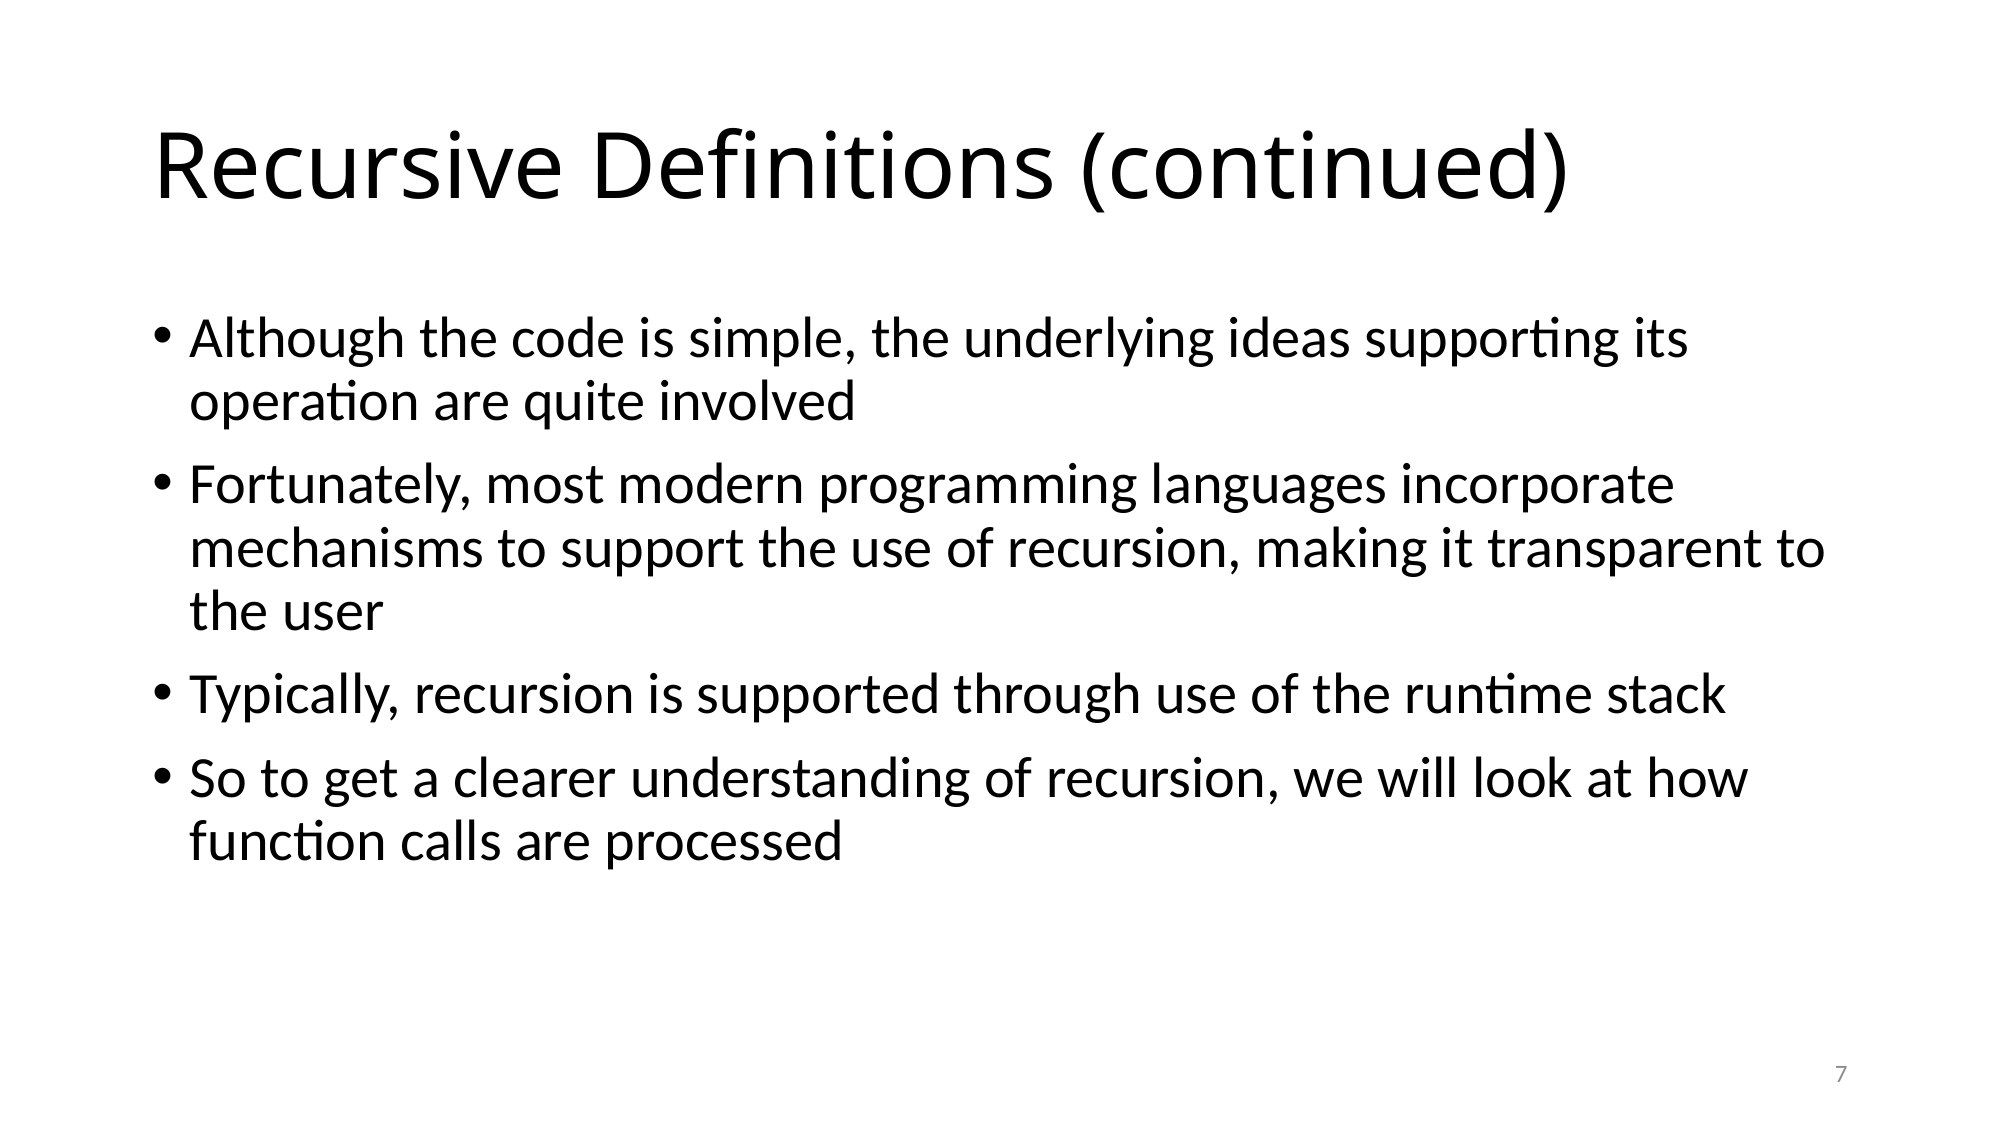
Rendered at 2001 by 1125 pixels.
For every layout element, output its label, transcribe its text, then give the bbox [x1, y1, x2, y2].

title Recursive Definitions (continued) [137, 59, 1863, 278]
slide_number 7 [1412, 1042, 1863, 1103]
list Although the code is simple, the underlying ideas supporting its operation are quite involved Fortunately, most modern programming languages incorporate mechanisms to support the use of recursion, making it transparent to the user Typically, recursion is supported through use of the runtime stack So to get a clearer understanding of recursion, we will look at how function calls are processed [137, 299, 1863, 1014]
